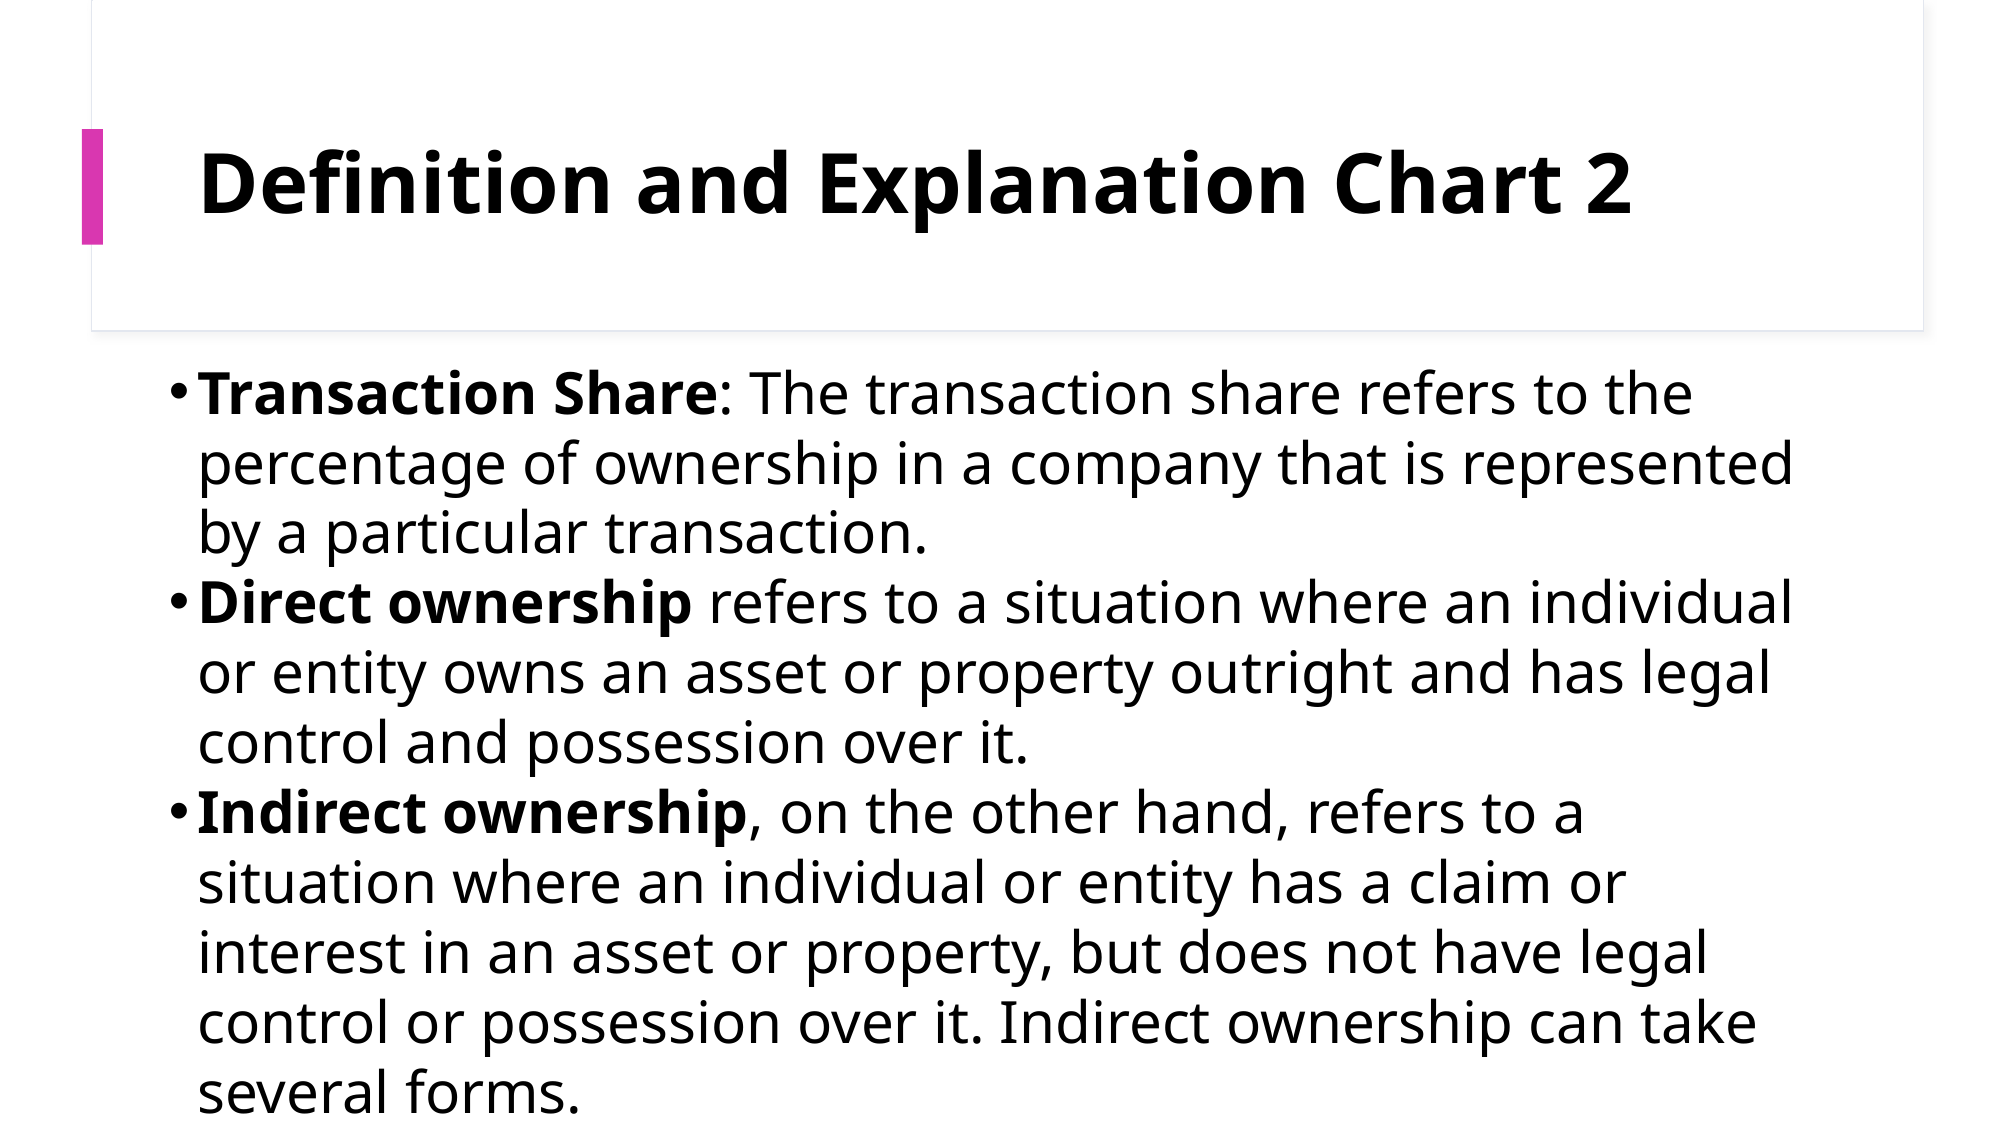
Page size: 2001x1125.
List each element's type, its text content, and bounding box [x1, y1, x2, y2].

list Transaction Share: The transaction share refers to the percentage of ownership in a company that is represented by a particular transaction. Direct ownership refers to a situation where an individual or entity owns an asset or property outright and has legal control and possession over it. Indirect ownership, on the other hand, refers to a situation where an individual or entity has a claim or interest in an asset or property, but does not have legal control or possession over it. Indirect ownership can take several forms. [153, 348, 1822, 1061]
title Definition and Explanation Chart 2 [183, 90, 1851, 284]
